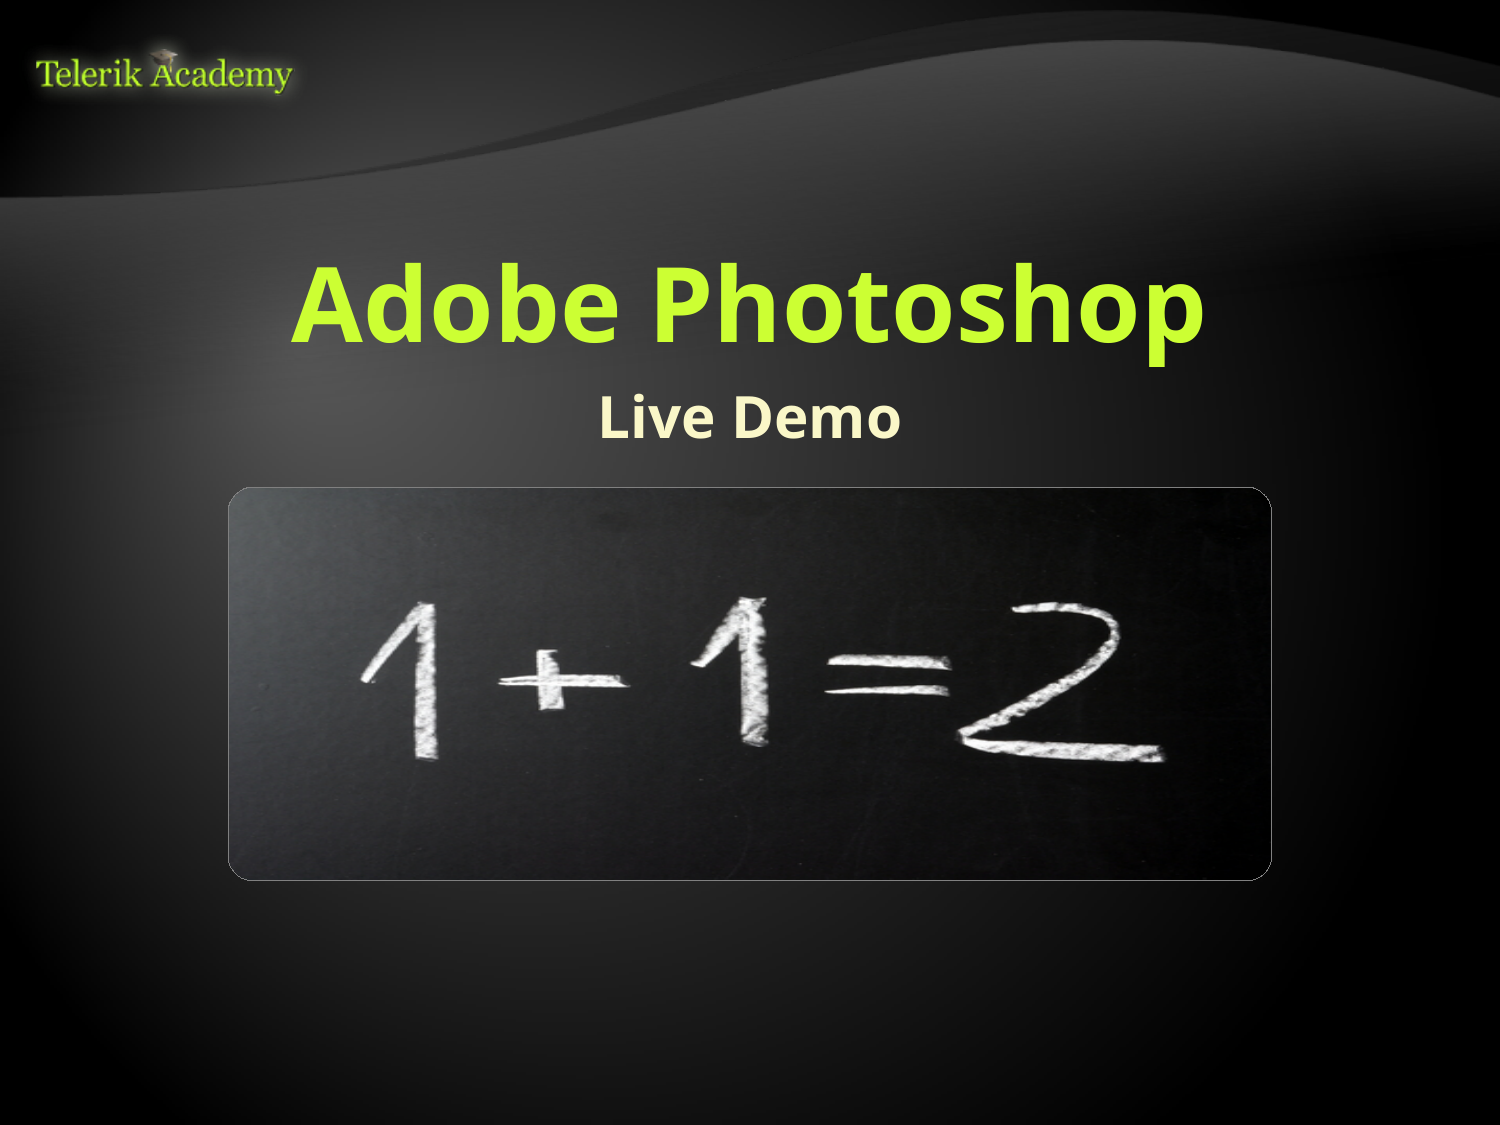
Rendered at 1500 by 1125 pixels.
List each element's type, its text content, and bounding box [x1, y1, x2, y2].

subtitle Live Demo [99, 368, 1400, 462]
picture [0, 0, 1500, 1125]
title Adobe Photoshop [99, 249, 1400, 362]
